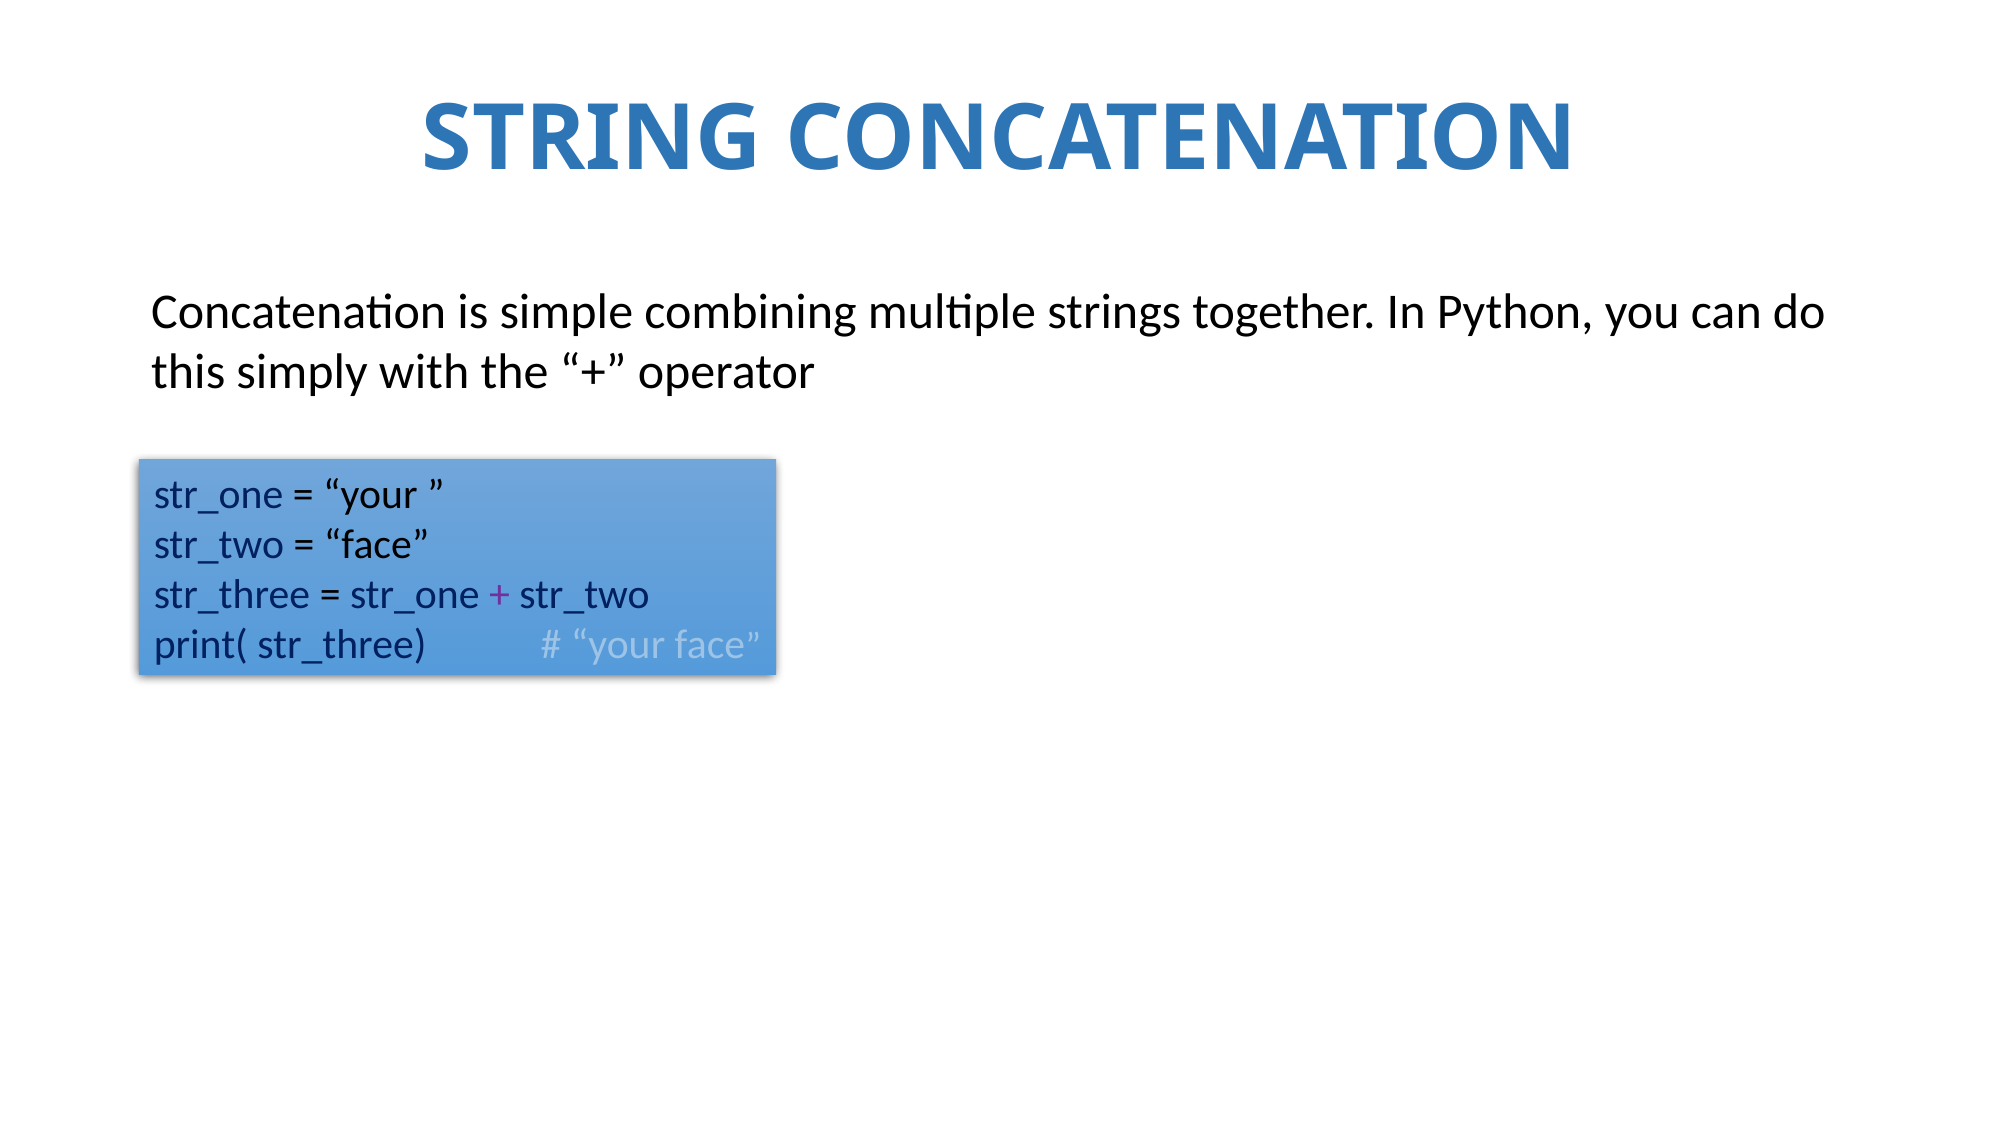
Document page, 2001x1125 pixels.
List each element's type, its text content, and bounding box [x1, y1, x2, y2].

text_box str_one = “your ” str_two = “face” str_three = str_one + str_two print( str_three) # “your face” [138, 459, 777, 675]
title STRING CONCATENATION [137, 59, 1863, 220]
text_box Concatenation is simple combining multiple strings together. In Python, you can do this simply with the “+” operator [136, 271, 1866, 406]
